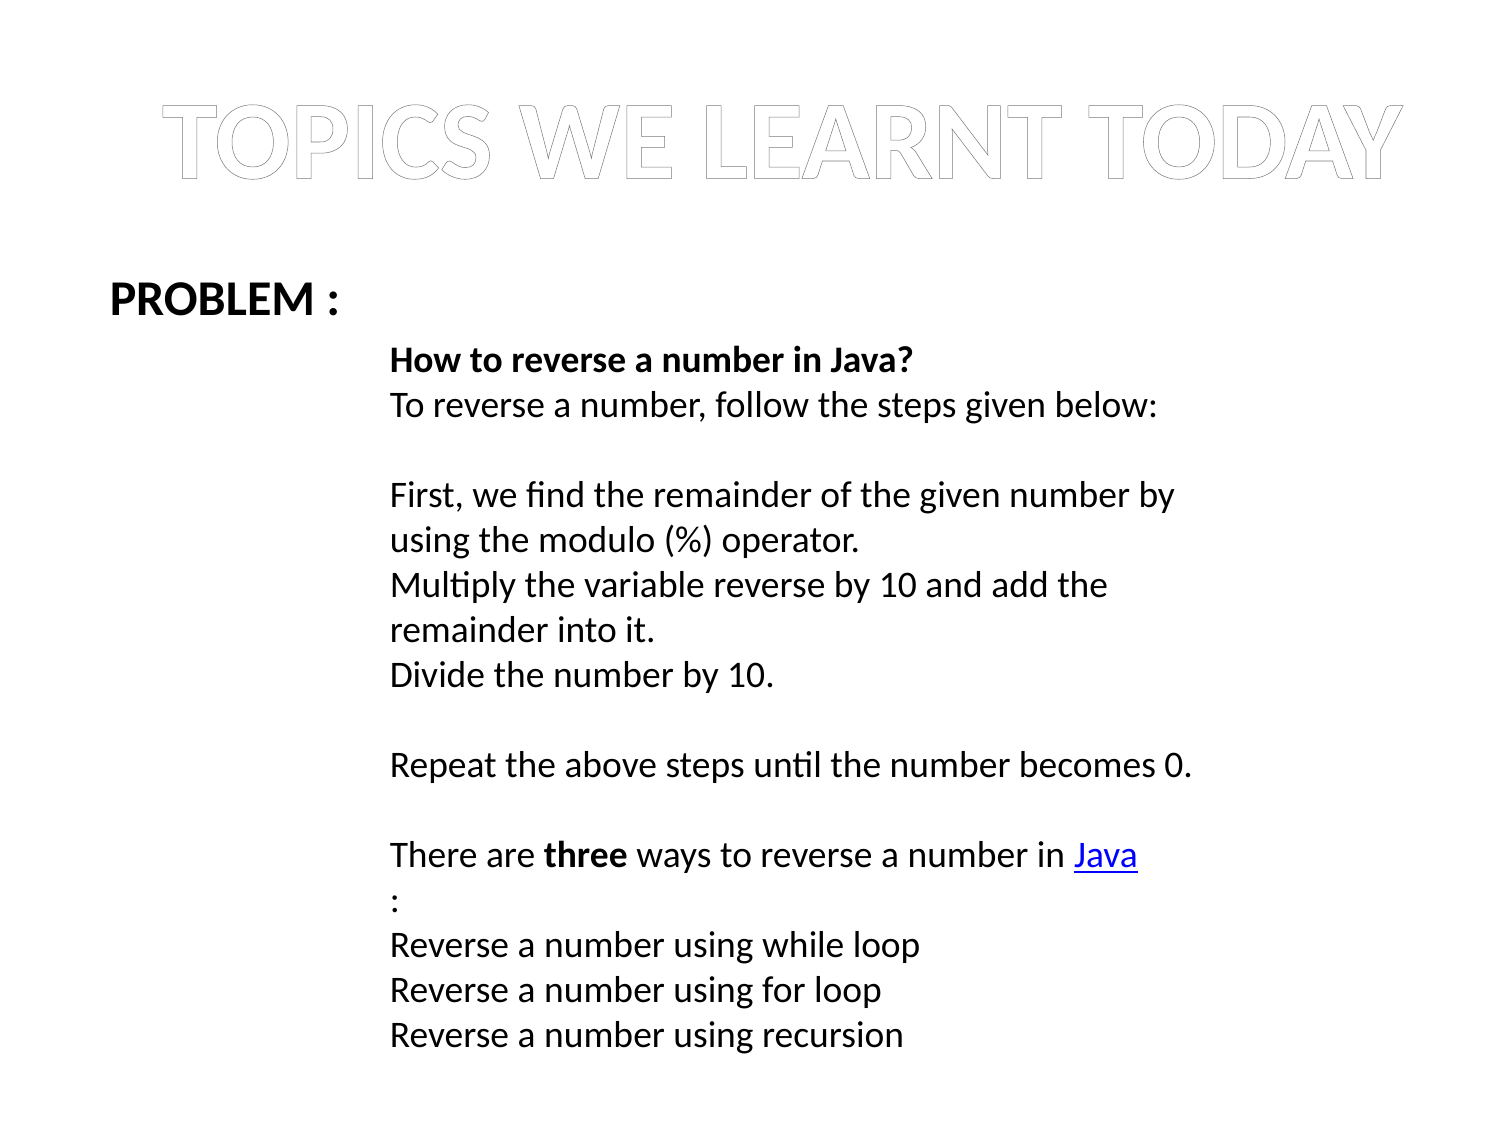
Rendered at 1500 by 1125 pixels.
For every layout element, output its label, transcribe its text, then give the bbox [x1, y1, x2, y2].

text_box How to reverse a number in Java? To reverse a number, follow the steps given below: First, we find the remainder of the given number by using the modulo (%) operator. Multiply the variable reverse by 10 and add the remainder into it. Divide the number by 10. Repeat the above steps until the number becomes 0. There are three ways to reverse a number in Java : Reverse a number using while loop Reverse a number using for loop Reverse a number using recursion [374, 328, 1231, 1125]
text_box PROBLEM : [95, 257, 356, 333]
text_box TOPICS WE LEARNT TODAY [146, 58, 1419, 209]
